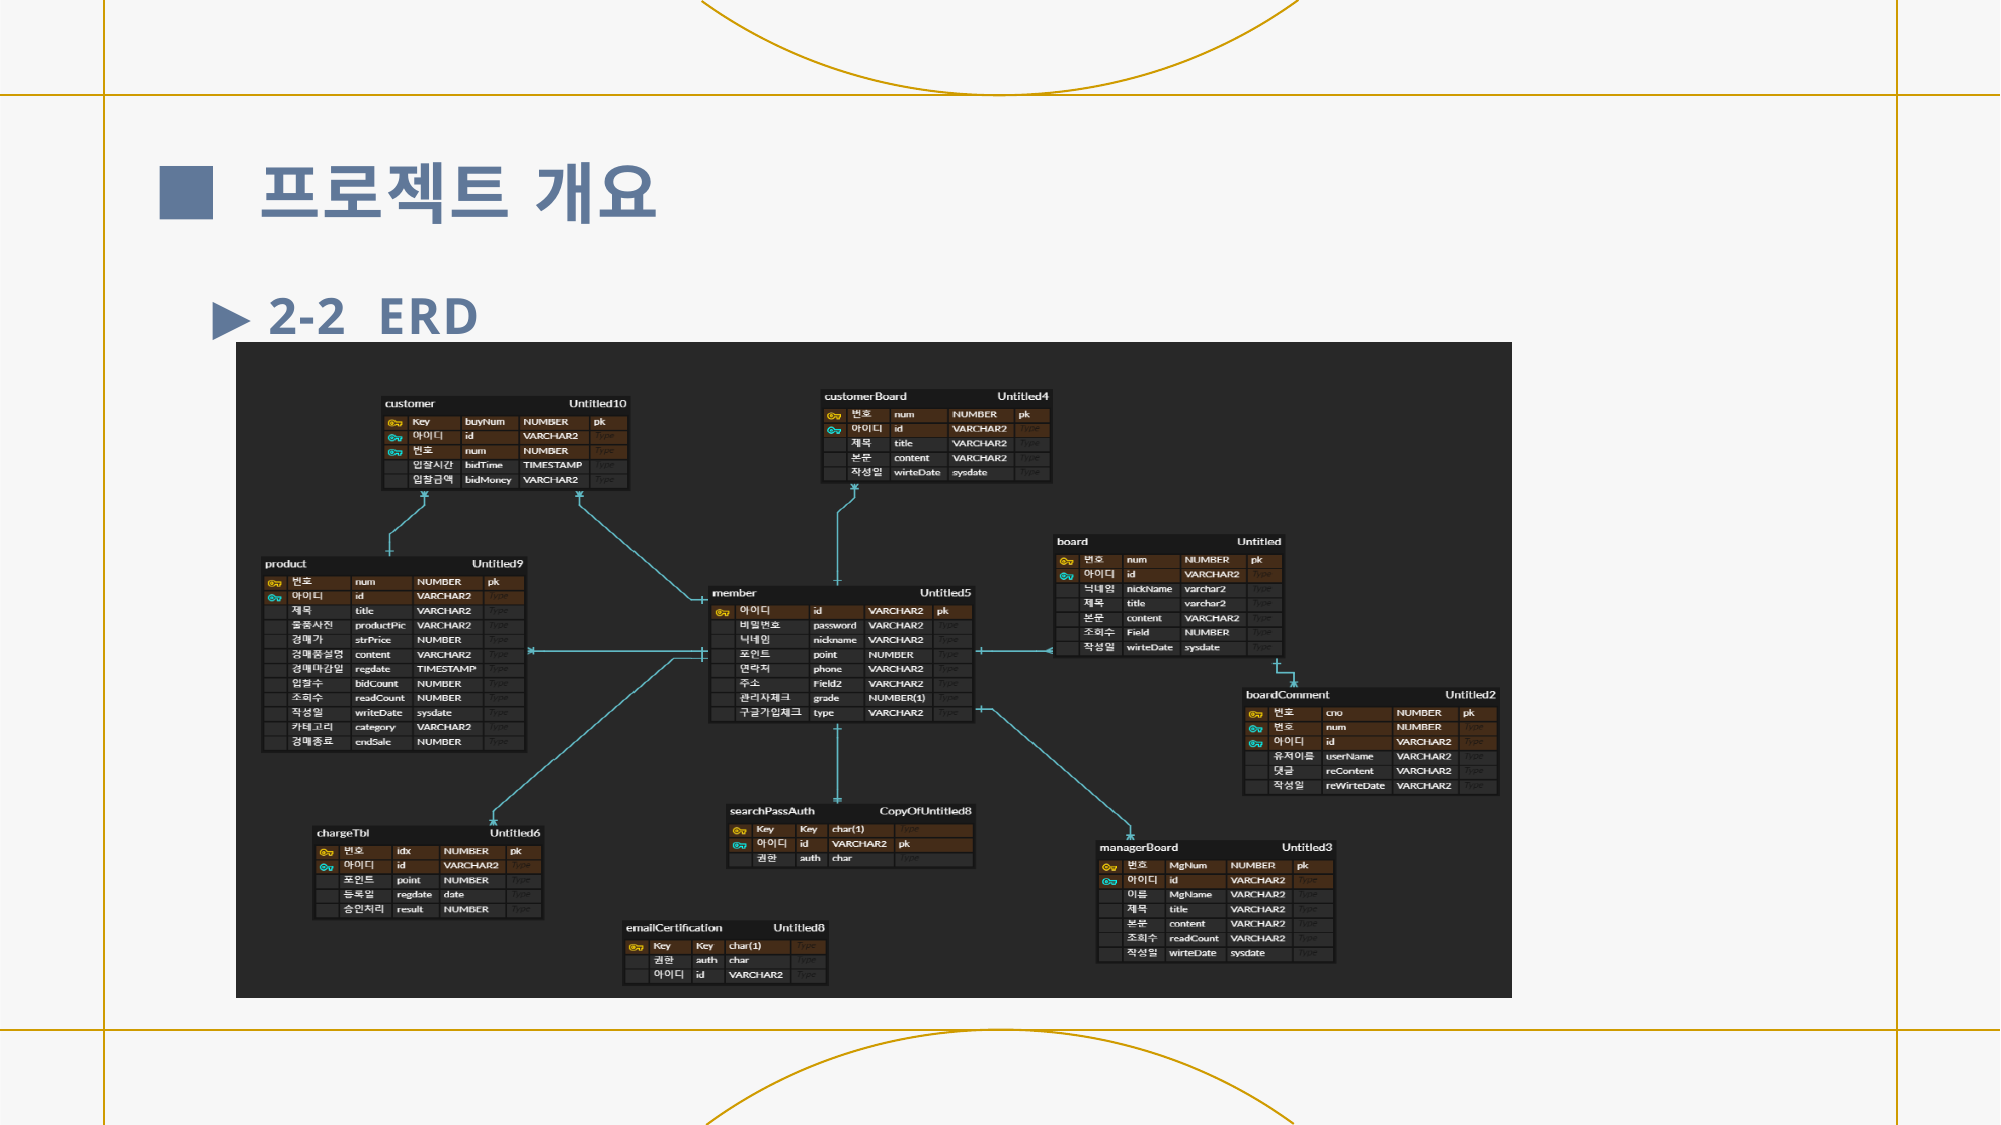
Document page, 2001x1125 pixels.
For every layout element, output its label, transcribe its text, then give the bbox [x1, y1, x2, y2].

title ■ 프로젝트 개요 [135, 118, 1861, 255]
picture [236, 342, 1512, 998]
list ▶ 2-2 ERD [194, 255, 1863, 986]
